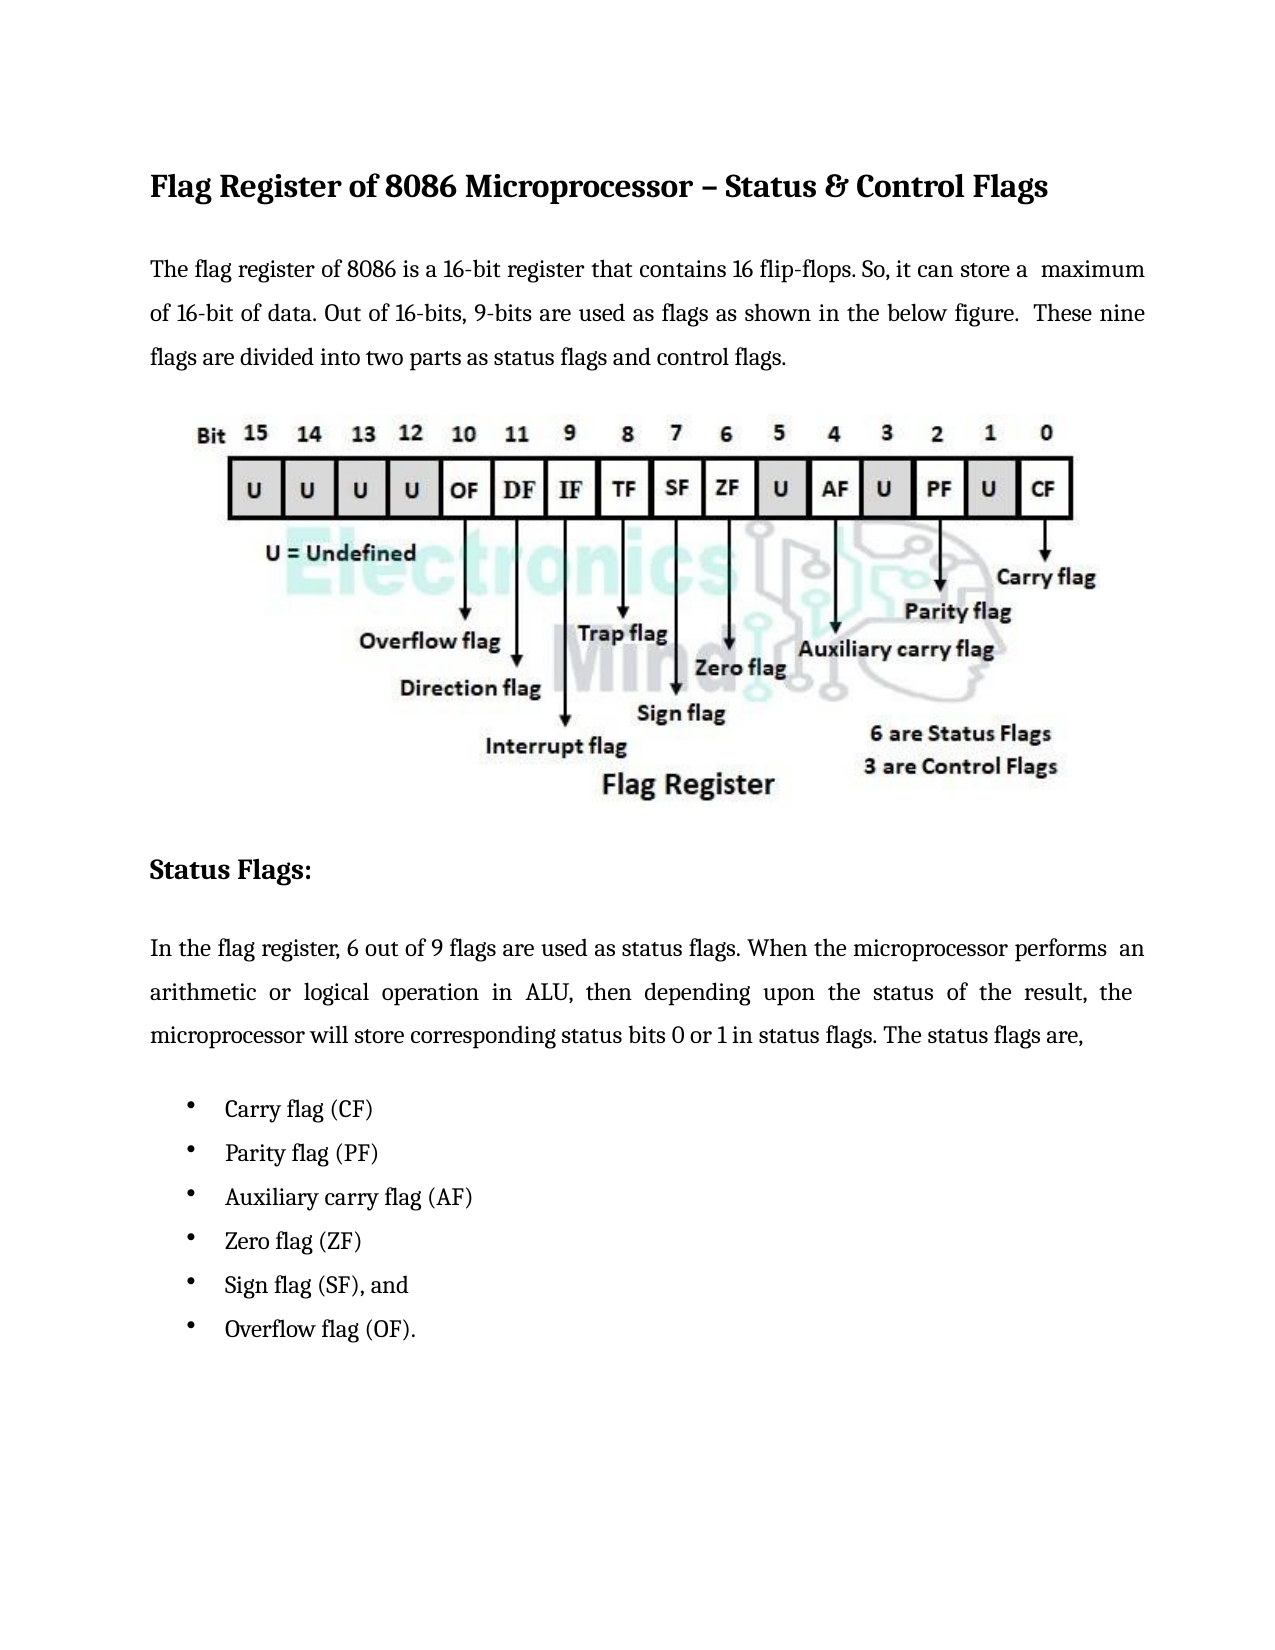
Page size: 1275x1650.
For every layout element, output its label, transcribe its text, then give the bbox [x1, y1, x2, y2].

text_box Status Flags: In the flag register, 6 out of 9 flags are used as status flags. When the microprocessor performs an arithmetic or logical operation in ALU, then depending upon the status of the result, the microprocessor will store corresponding status bits 0 or 1 in status flags. The status flags are, Carry flag (CF) Parity flag (PF) Auxiliary carry flag (AF) Zero flag (ZF) Sign flag (SF), and Overflow flag (OF). [147, 848, 1146, 1343]
text_box Flag Register of 8086 Microprocessor – Status & Control Flags The flag register of 8086 is a 16-bit register that contains 16 flip-flops. So, it can store a maximum of 16-bit of data. Out of 16-bits, 9-bits are used as flags as shown in the below figure. These nine flags are divided into two parts as status flags and control flags. [147, 161, 1147, 370]
picture [191, 414, 1101, 807]
